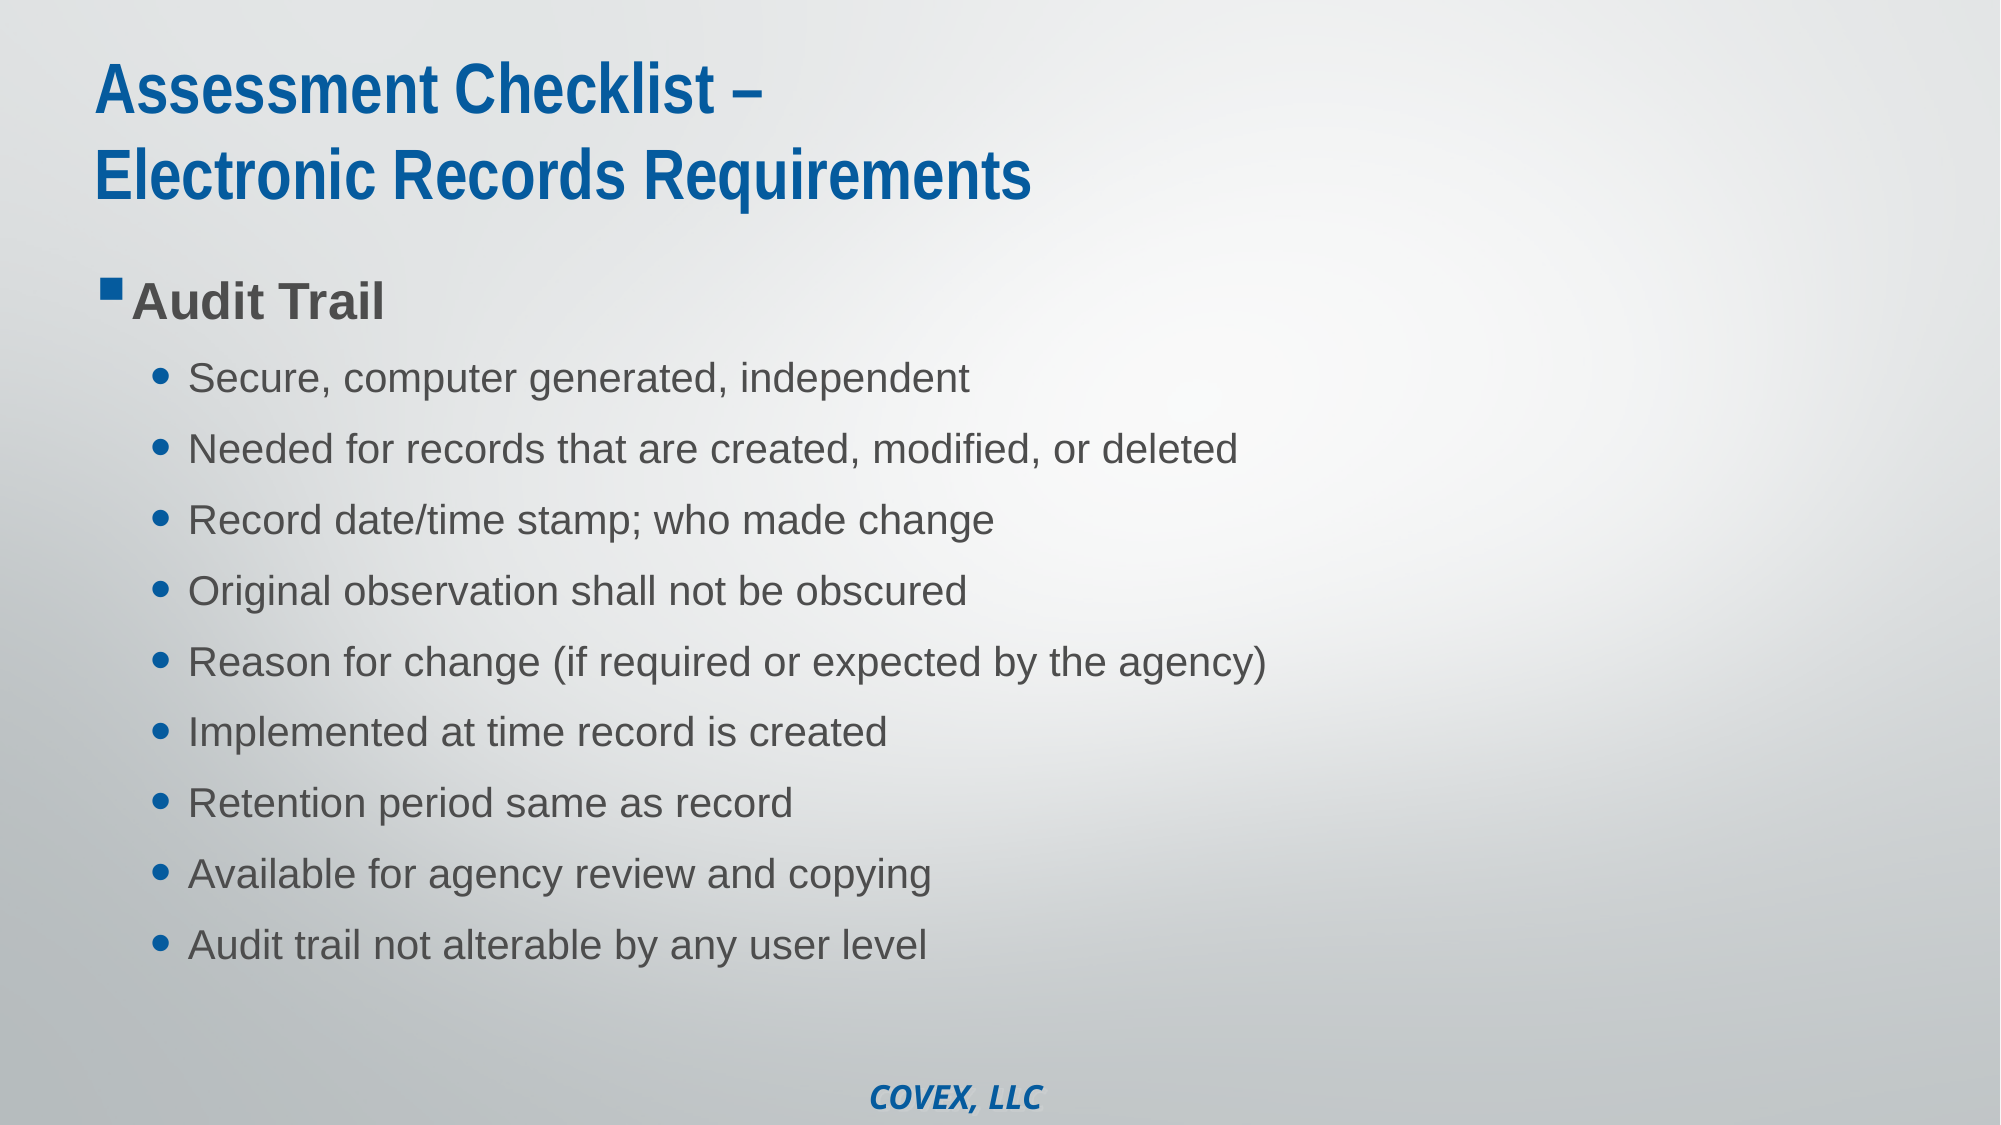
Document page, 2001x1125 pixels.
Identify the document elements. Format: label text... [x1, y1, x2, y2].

list Audit Trail Secure, computer generated, independent Needed for records that are created, modified, or deleted Record date/time stamp; who made change Original observation shall not be obscured Reason for change (if required or expected by the agency) Implemented at time record is created Retention period same as record Available for agency review and copying Audit trail not alterable by any user level [79, 246, 1796, 989]
title Assessment Checklist – Electronic Records Requirements [79, 34, 1900, 222]
